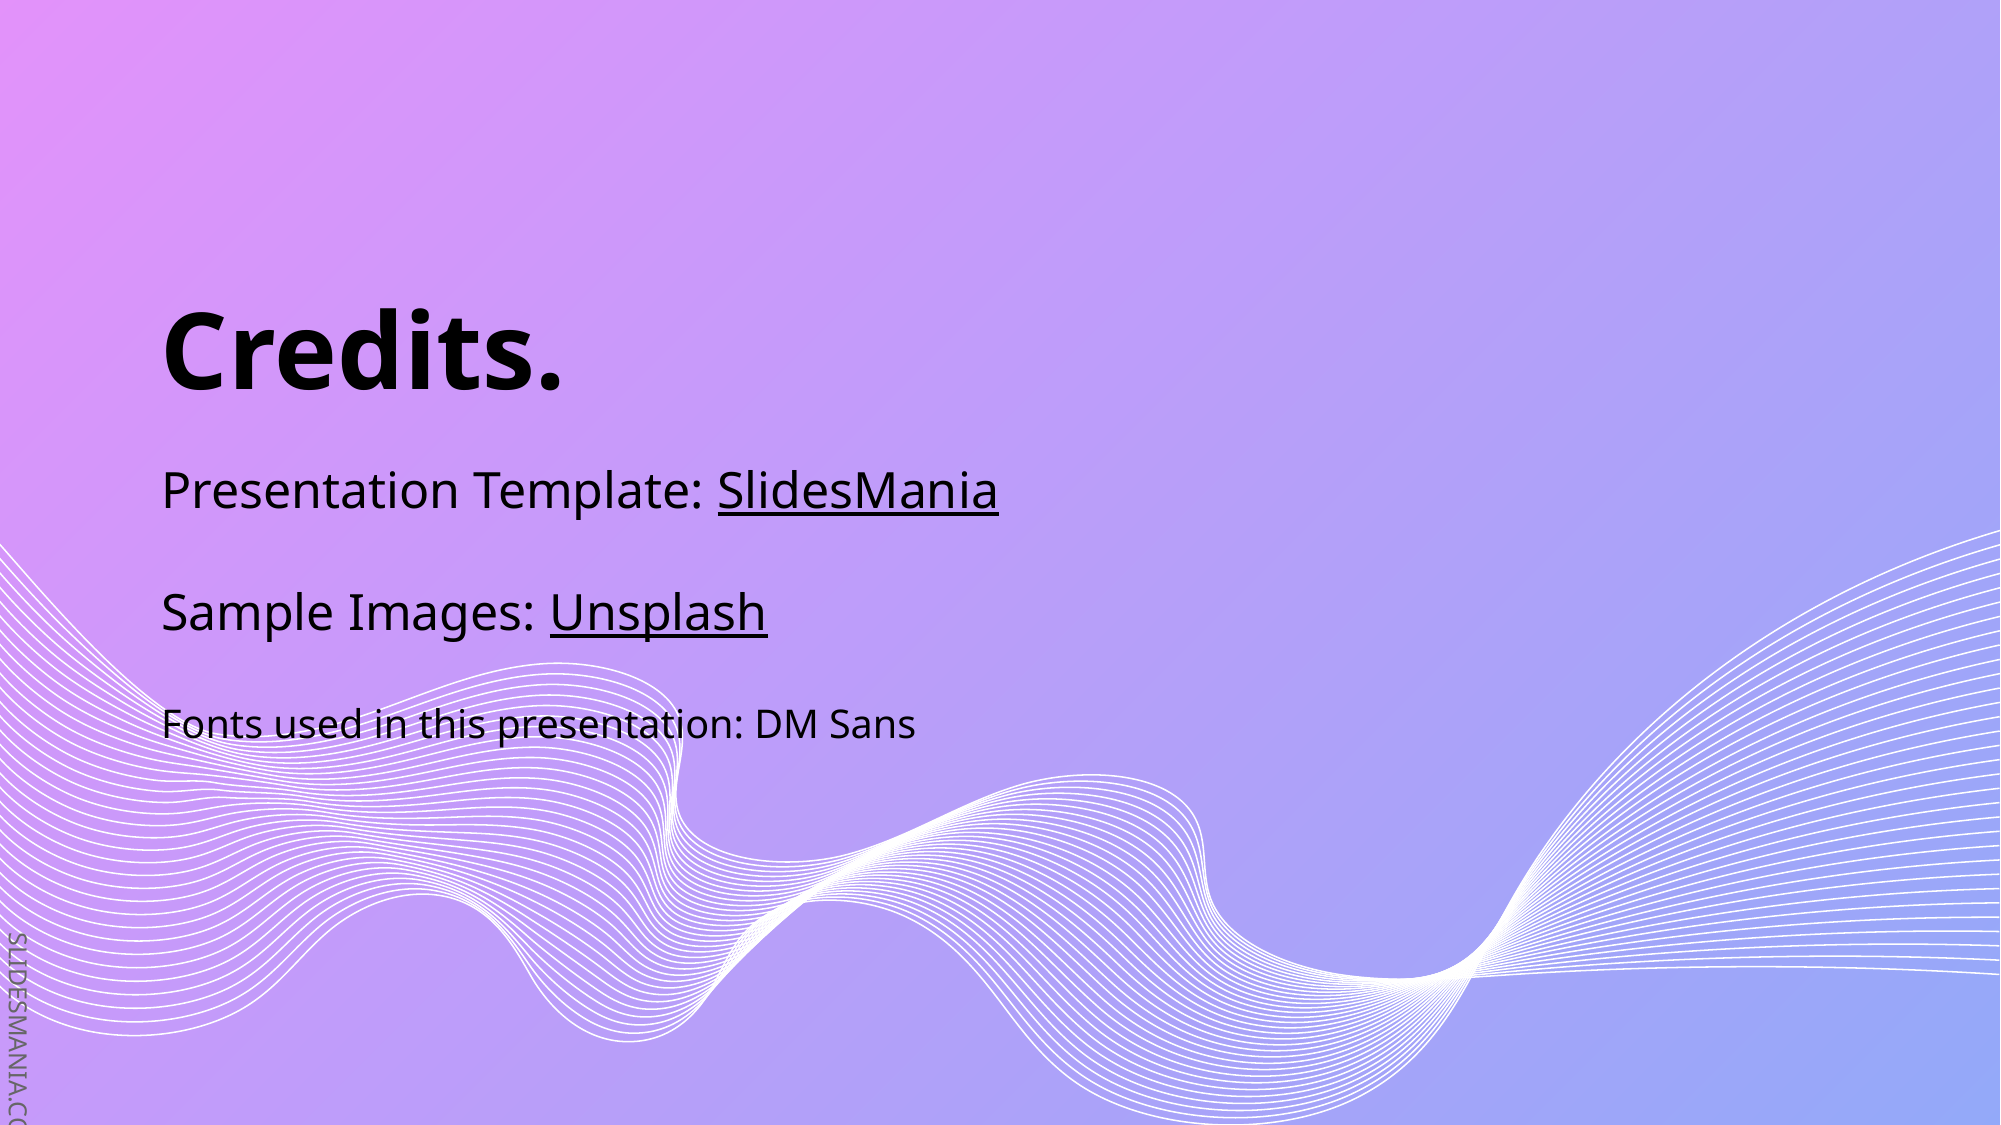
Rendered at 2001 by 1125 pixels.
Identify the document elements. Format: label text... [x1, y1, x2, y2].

title Credits. [140, 263, 1840, 389]
list Presentation Template: SlidesMania Sample Images: Unsplash Fonts used in this presentation: DM Sans [140, 427, 1840, 938]
